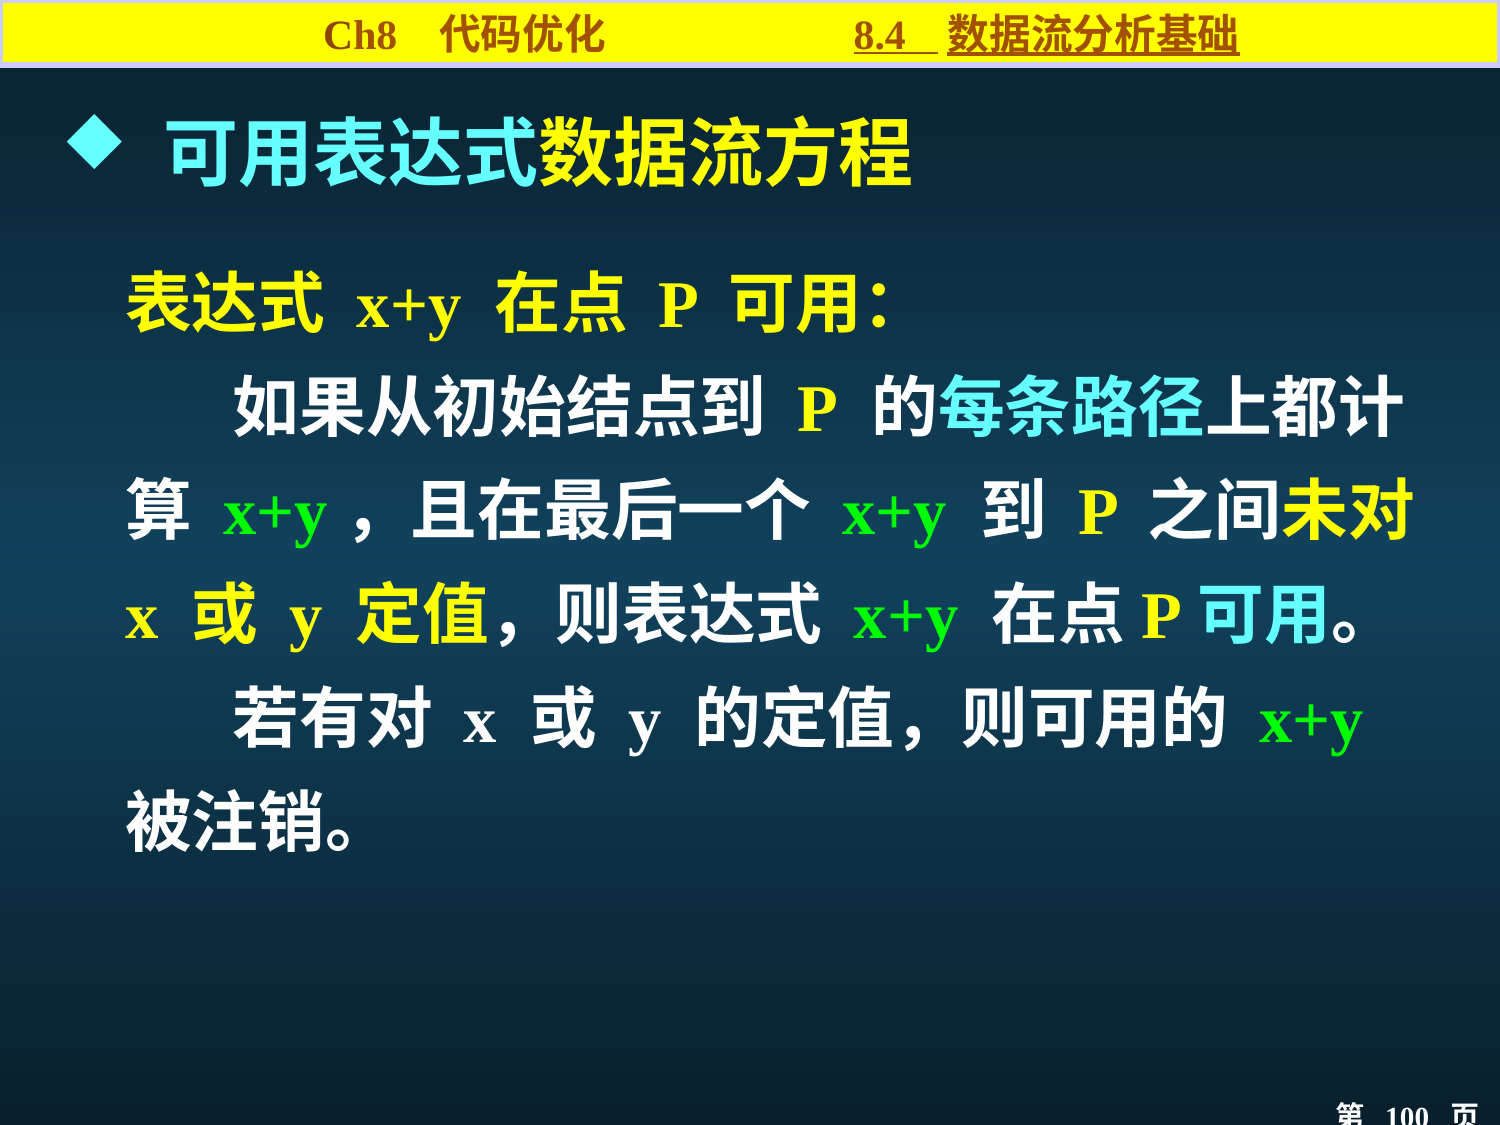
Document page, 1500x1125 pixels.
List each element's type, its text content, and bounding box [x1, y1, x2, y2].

text_box 可用表达式数据流方程 [46, 109, 1332, 197]
text_box Ch8 代码优化 8.4 数据流分析基础 [0, 0, 1500, 65]
text_box 表达式 x+y 在点 P 可用： 如果从初始结点到 P 的每条路径上都计算 x+y，且在最后一个 x+y 到 P 之间未对 x 或 y 定值，则表达式 x+y 在点P可用。 若有对 x 或 y 的定值，则可用的 x+y 被注销。 [110, 222, 1463, 862]
